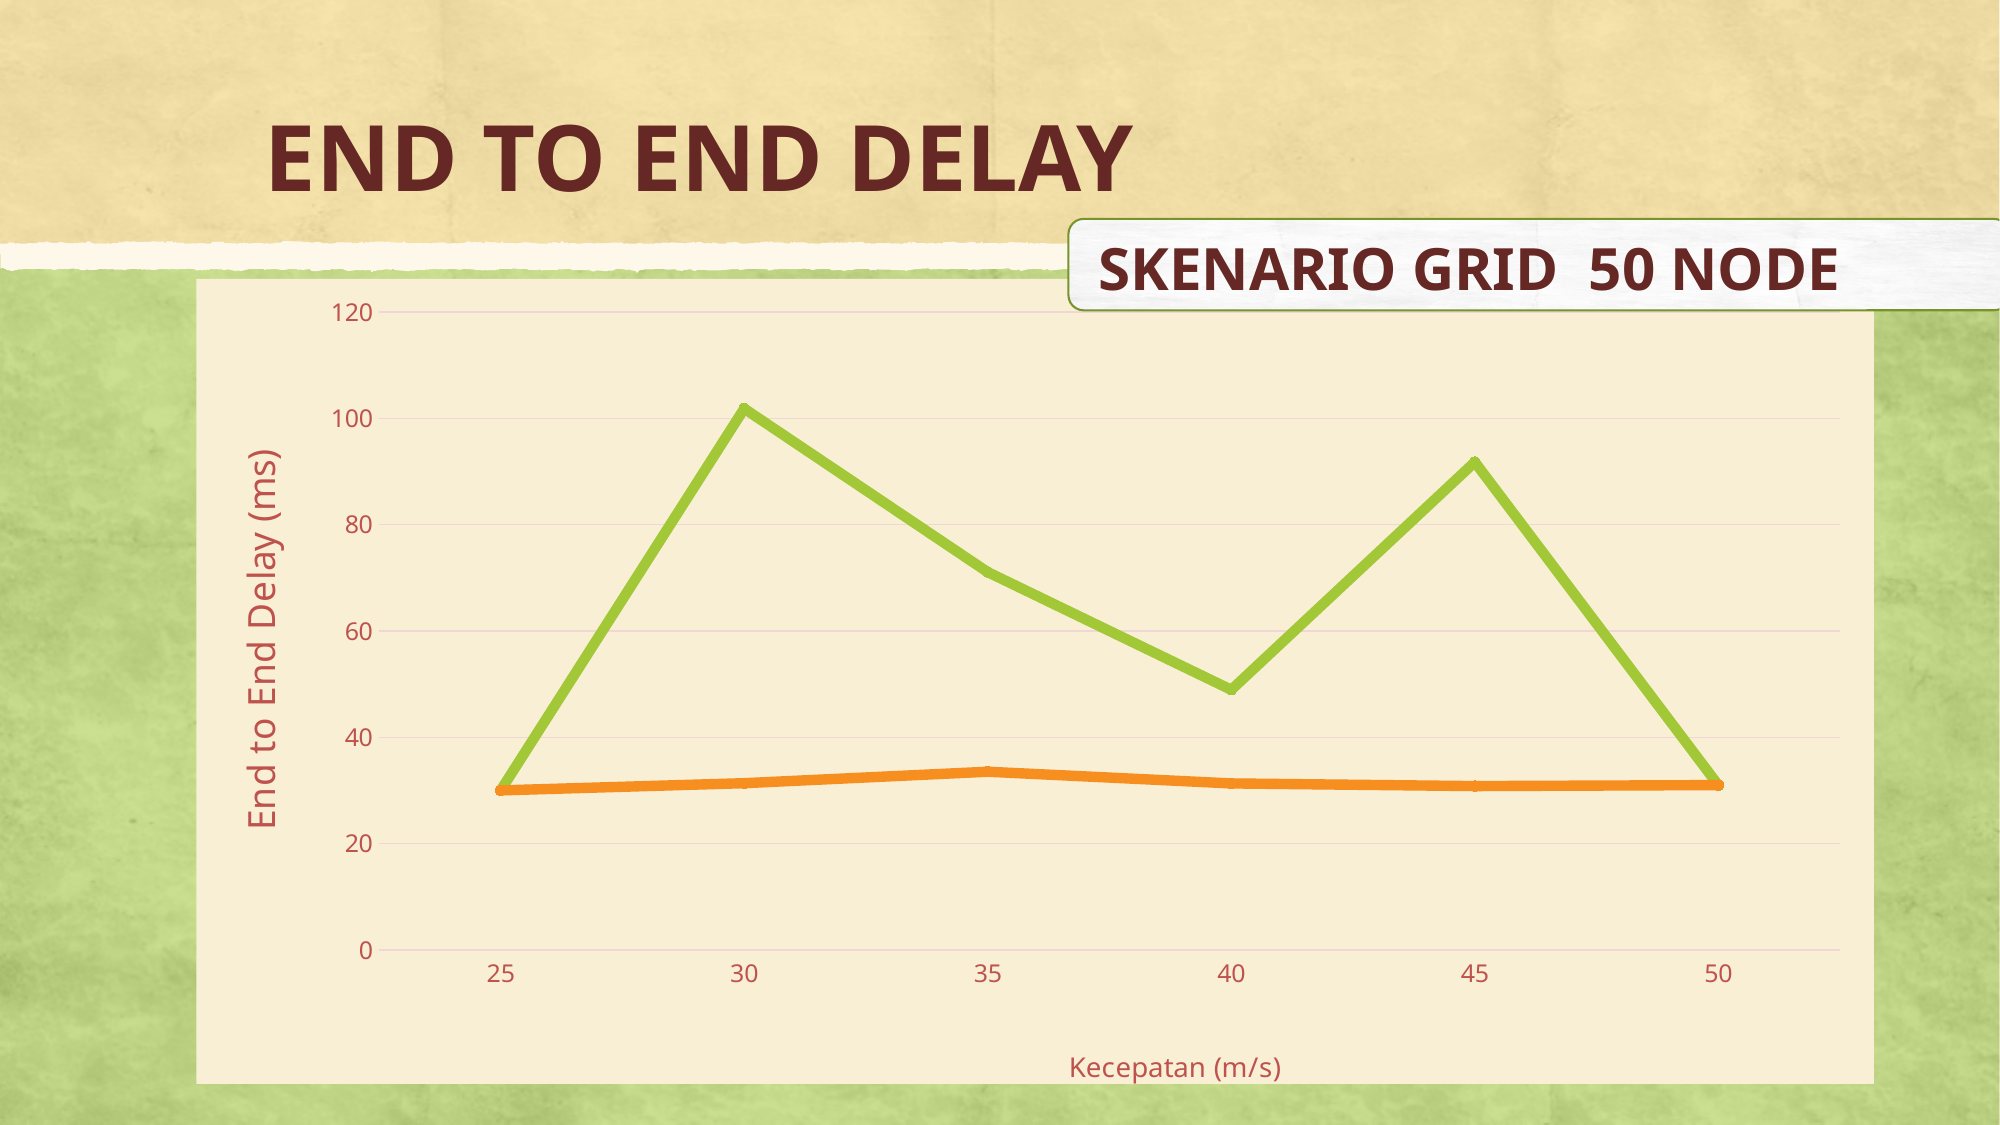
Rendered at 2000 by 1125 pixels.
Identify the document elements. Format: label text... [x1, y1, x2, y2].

title END TO END DELAY [249, 31, 1750, 219]
text_box [1067, 217, 2000, 312]
text_box SKENARIO GRID 50 NODE [1083, 224, 1994, 310]
chart [196, 278, 1874, 1094]
